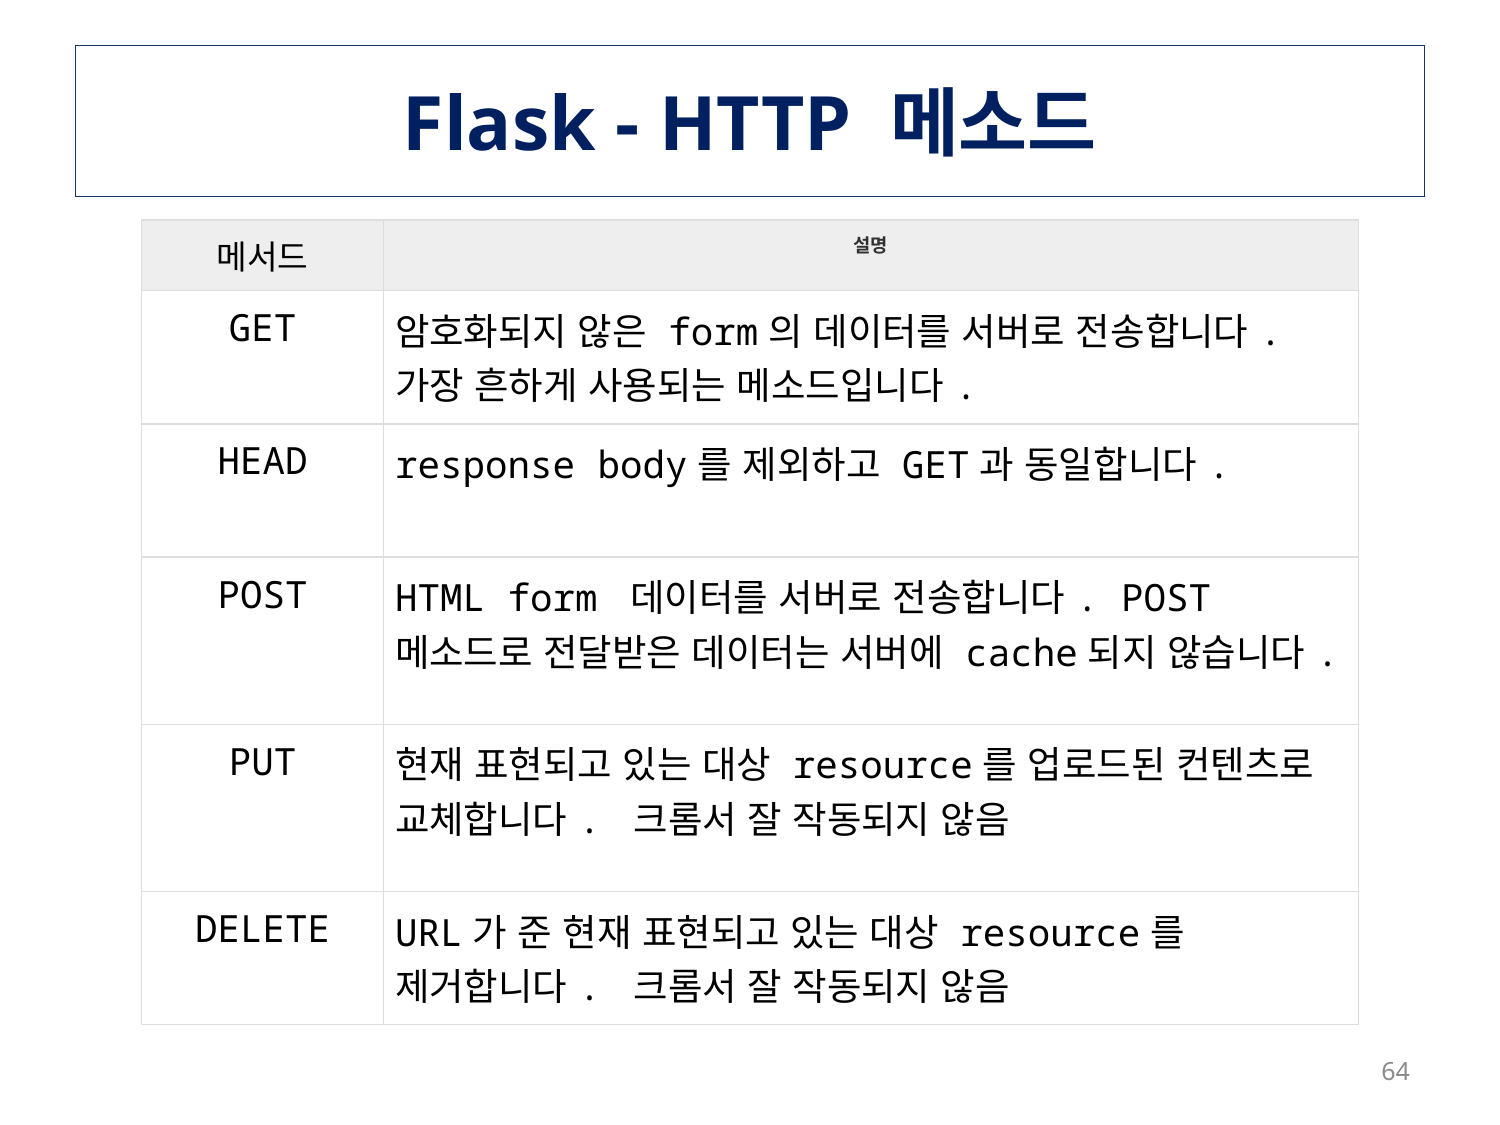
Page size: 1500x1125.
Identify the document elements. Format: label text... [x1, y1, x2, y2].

table_cell HEAD [142, 425, 383, 556]
table_cell POST [142, 558, 383, 724]
table_cell HTML form 데이터를 서버로 전송합니다. POST 메소드로 전달받은 데이터는 서버에 cache되지 않습니다. [384, 558, 1358, 724]
table_cell GET [142, 291, 383, 423]
table_header 설명 [384, 221, 1358, 290]
table_header 메서드 [142, 221, 383, 290]
table_cell 현재 표현되고 있는 대상 resource를 업로드된 컨텐츠로 교체합니다. 크롬서 잘 작동되지 않음 [384, 725, 1358, 891]
title Flask - HTTP 메소드 [75, 45, 1425, 197]
table_cell DELETE [142, 892, 383, 1024]
slide_number 64 [1074, 1042, 1425, 1103]
table_cell response body를 제외하고 GET과 동일합니다. [384, 425, 1358, 556]
table_cell URL가 준 현재 표현되고 있는 대상 resource를 제거합니다. 크롬서 잘 작동되지 않음 [384, 892, 1358, 1024]
table_cell 암호화되지 않은 form의 데이터를 서버로 전송합니다. 가장 흔하게 사용되는 메소드입니다. [384, 291, 1358, 423]
table_cell PUT [142, 725, 383, 891]
